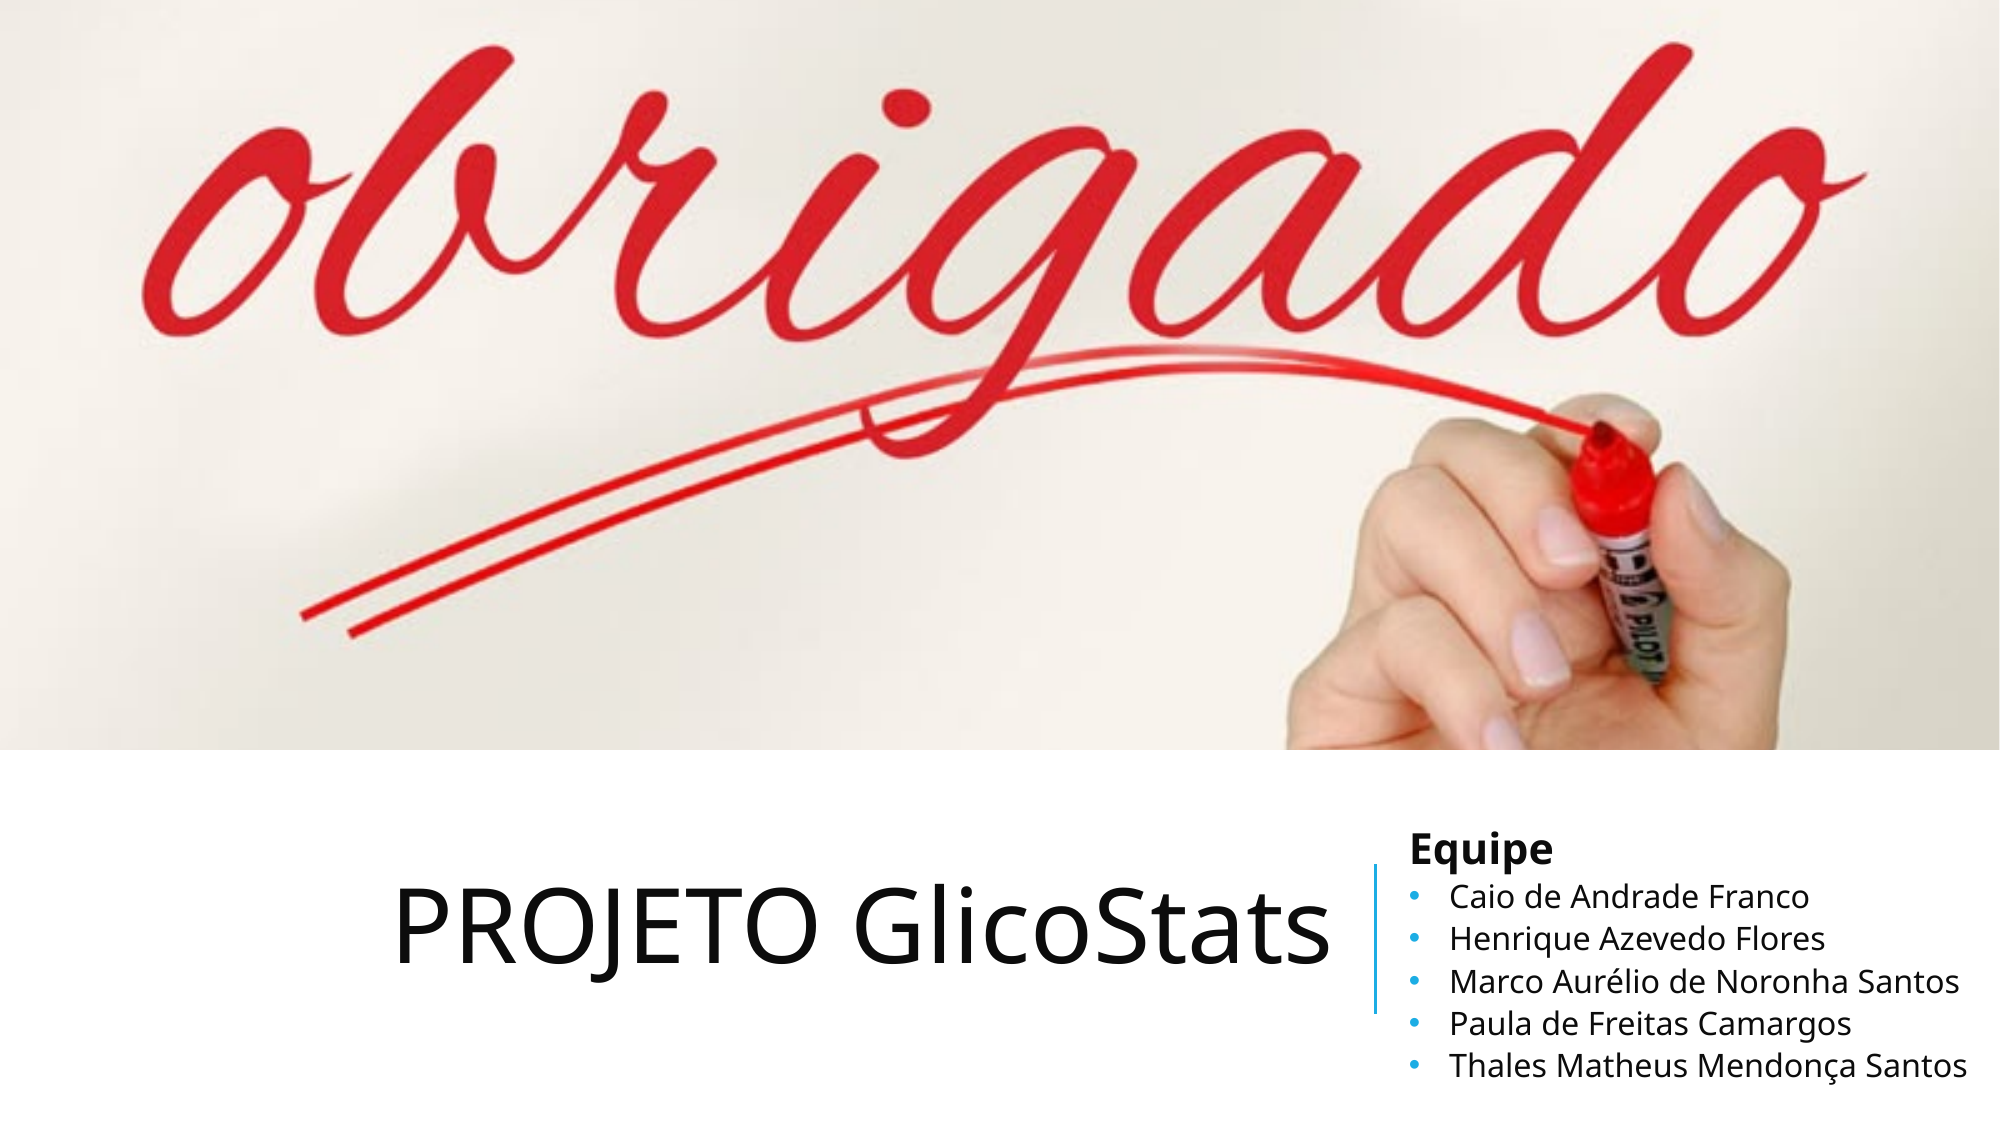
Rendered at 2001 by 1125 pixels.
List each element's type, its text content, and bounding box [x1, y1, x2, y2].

picture [0, 0, 2000, 751]
title PROJETO GlicoStats [75, 813, 1350, 1054]
list Equipe Caio de Andrade Franco Henrique Azevedo Flores Marco Aurélio de Noronha Santos Paula de Freitas Camargos Thales Matheus Mendonça Santos [1393, 813, 2000, 1125]
